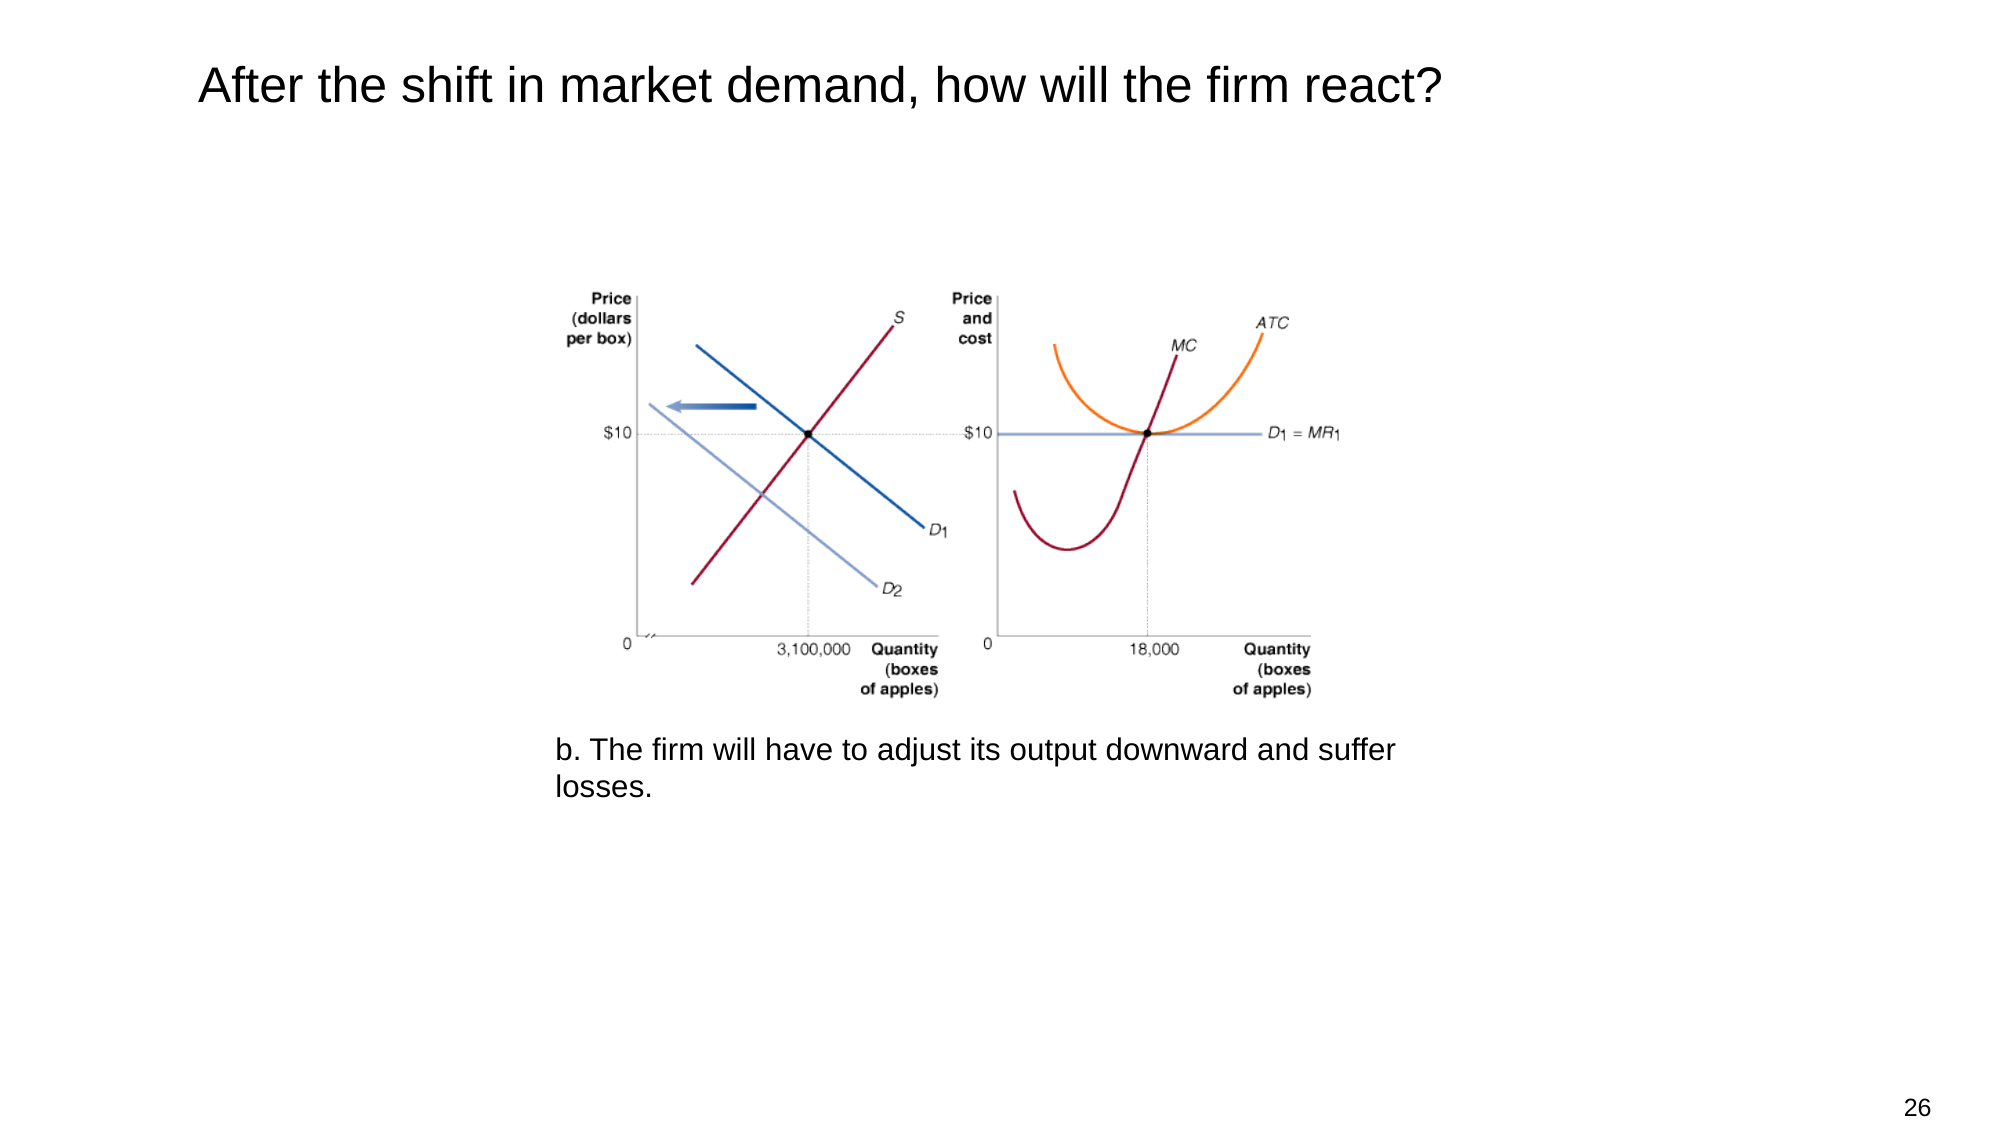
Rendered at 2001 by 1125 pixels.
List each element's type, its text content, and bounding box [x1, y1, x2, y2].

picture [553, 279, 1350, 707]
title After the shift in market demand, how will the firm react? [183, 45, 1900, 233]
list b. The firm will have to adjust its output downward and suffer losses. [540, 721, 1507, 975]
